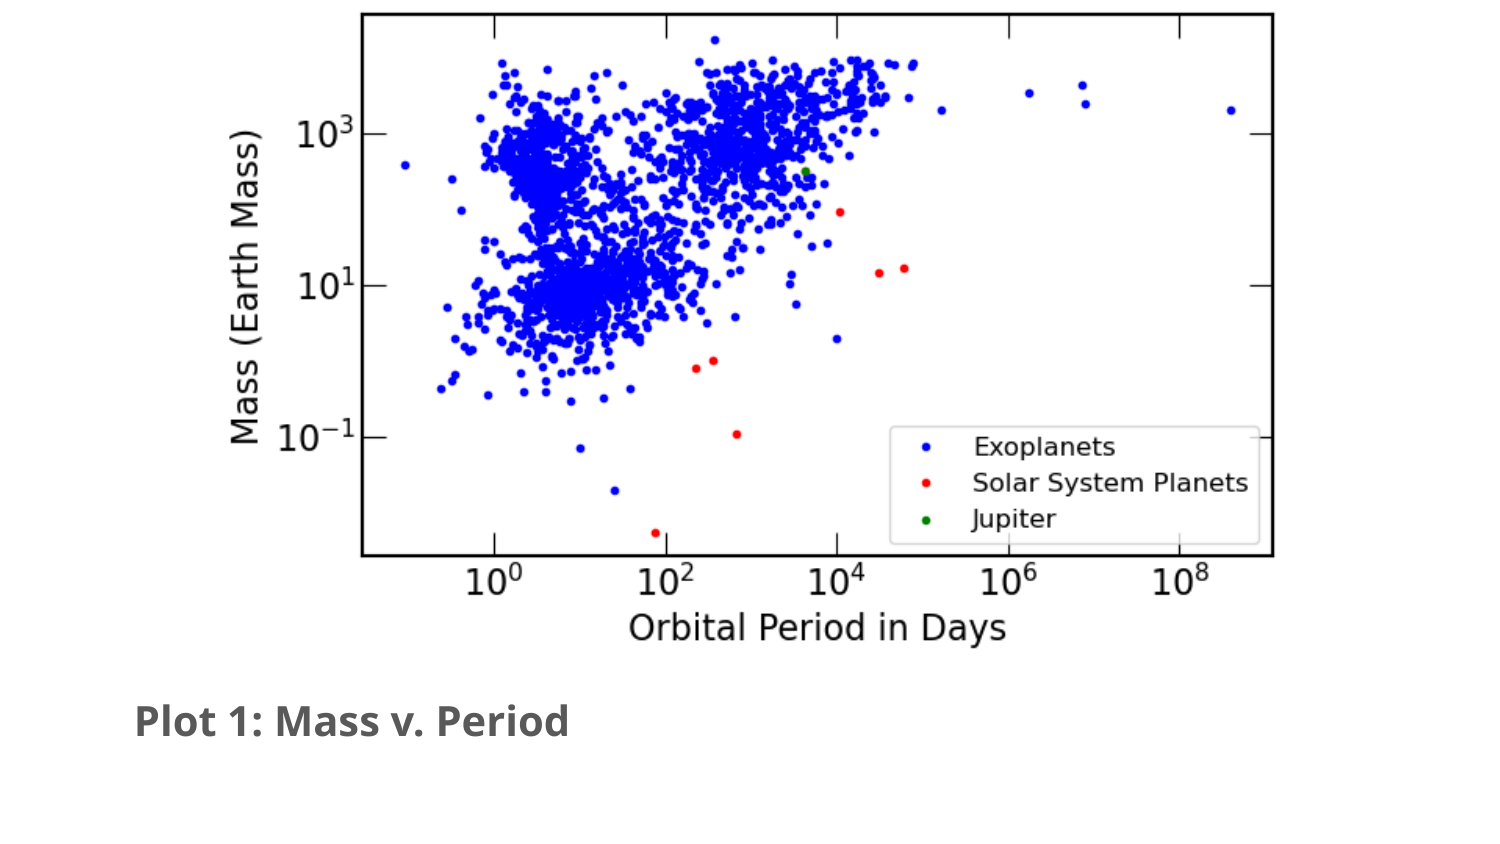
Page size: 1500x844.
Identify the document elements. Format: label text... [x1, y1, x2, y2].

picture [213, 0, 1287, 665]
list Plot 1: Mass v. Period [118, 717, 1382, 793]
